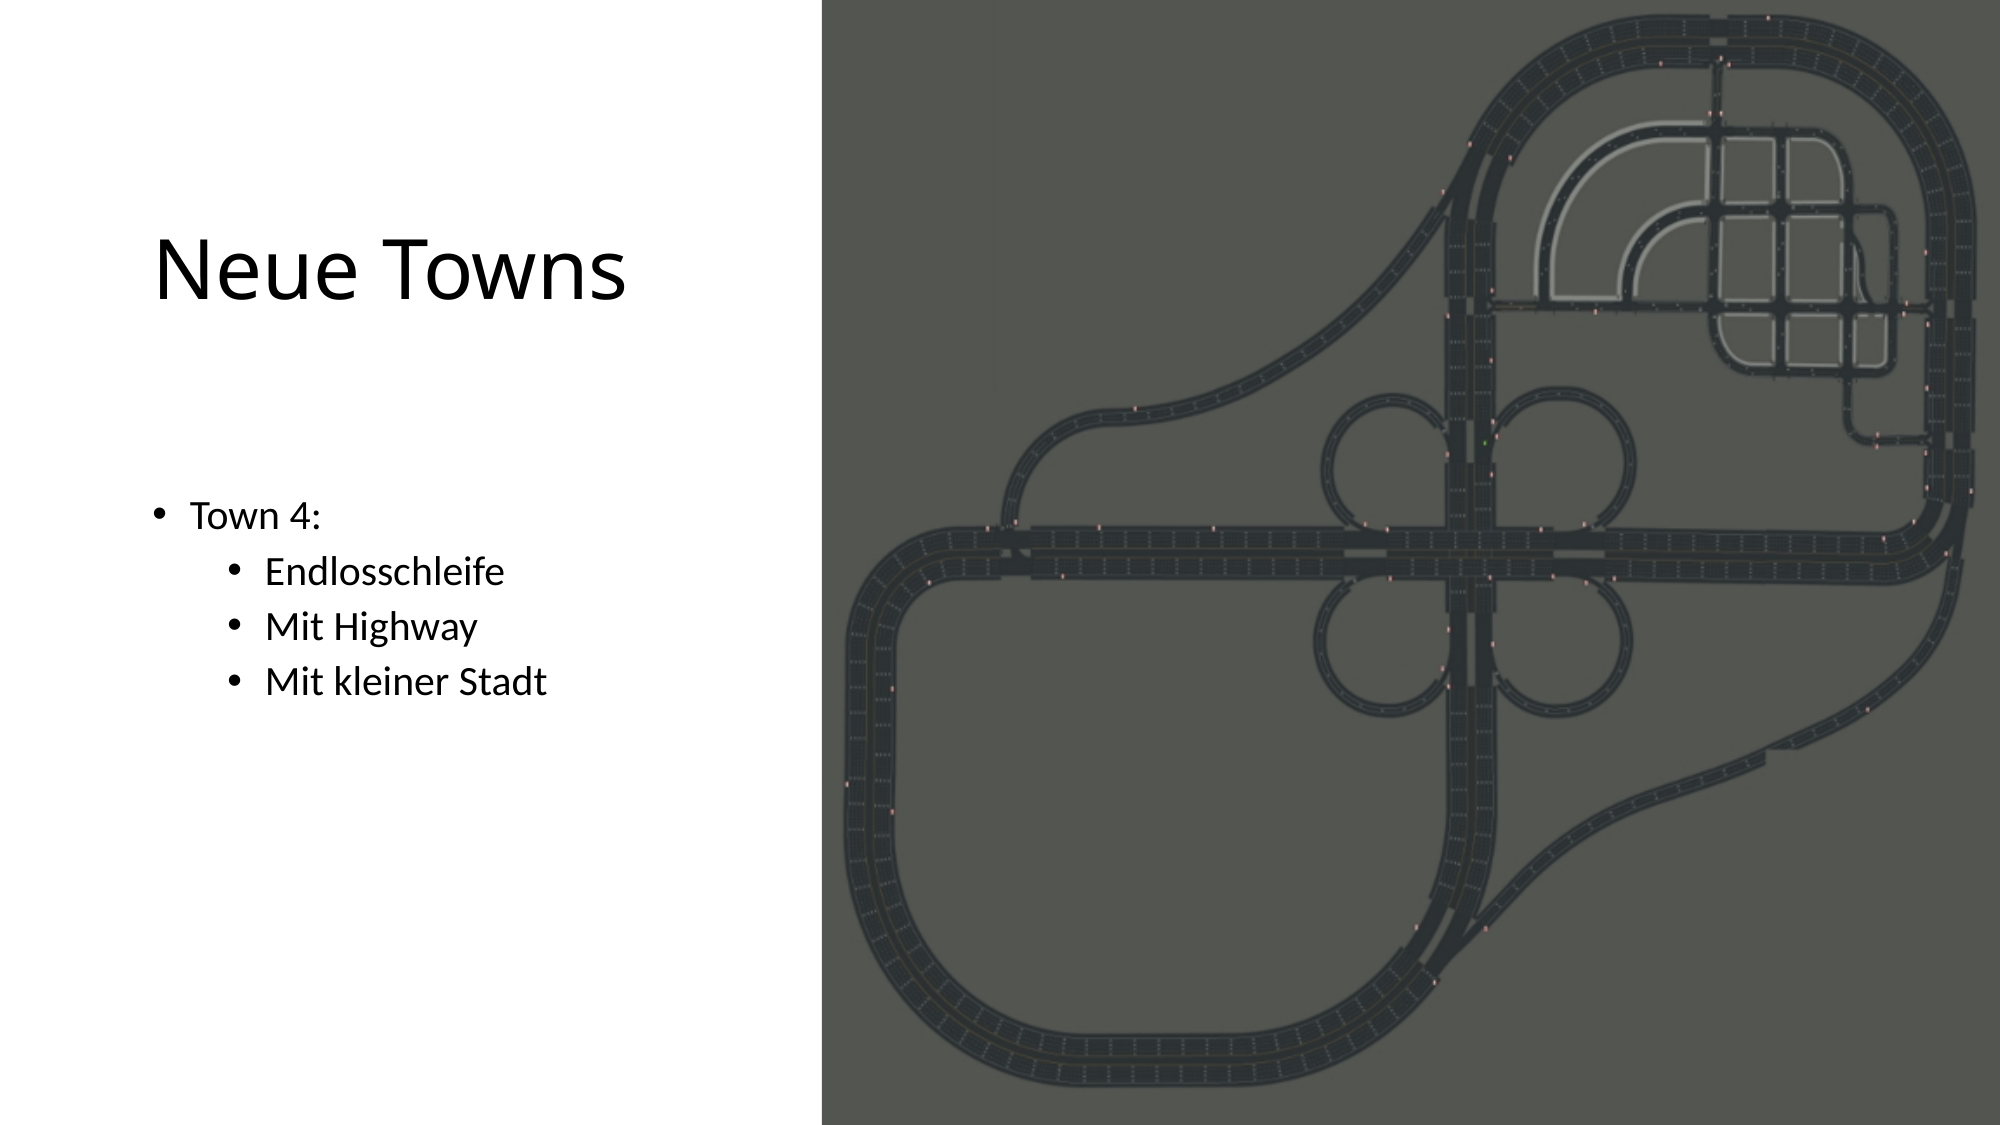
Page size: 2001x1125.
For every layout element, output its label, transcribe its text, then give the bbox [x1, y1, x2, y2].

text_box [0, 0, 821, 1125]
list Town 4: Endlosschleife Mit Highway Mit kleiner Stadt [137, 485, 761, 1002]
picture [821, 0, 2000, 1125]
title Neue Towns [137, 90, 762, 456]
